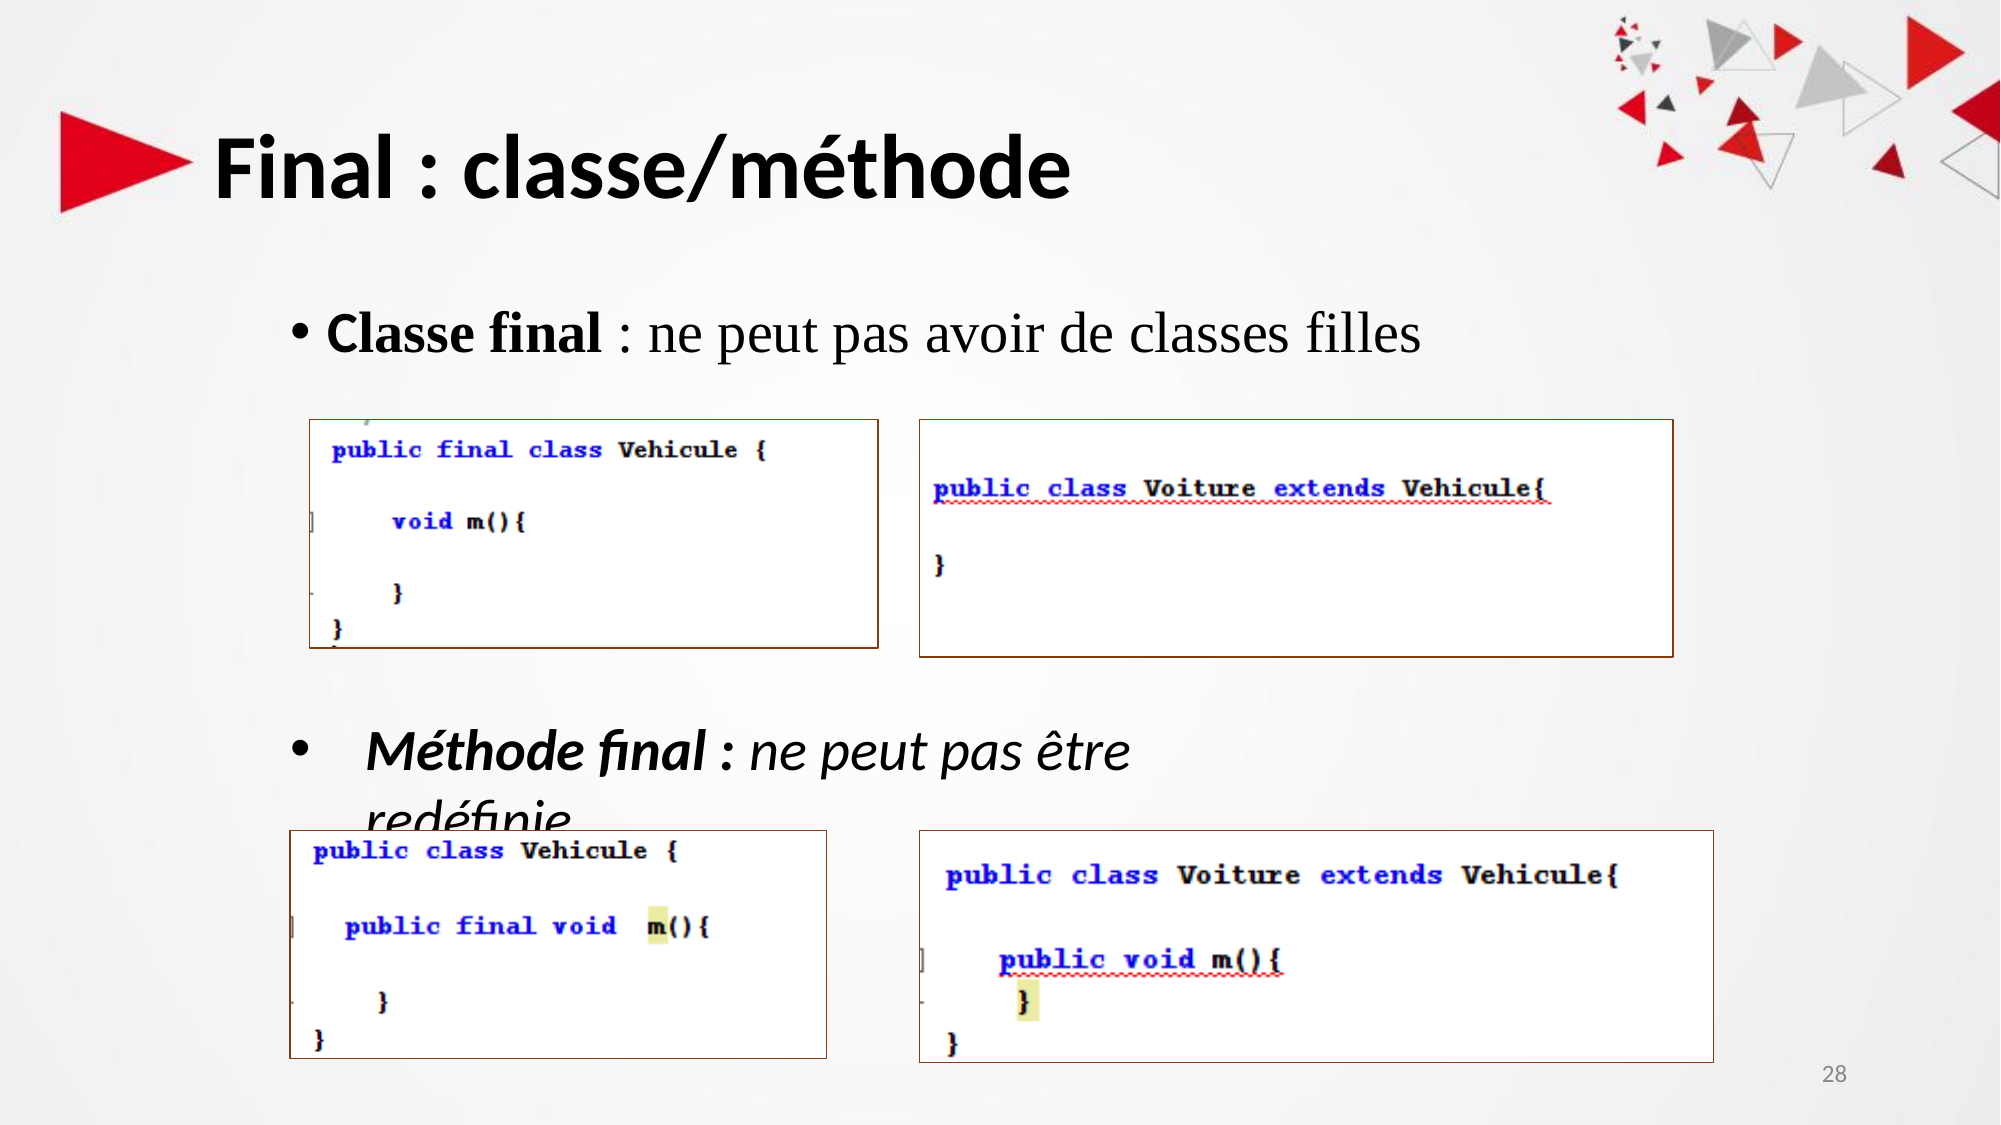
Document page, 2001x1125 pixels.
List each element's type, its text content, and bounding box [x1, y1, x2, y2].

slide_number 28 [1412, 1042, 1863, 1103]
list Classe final : ne peut pas avoir de classes filles [274, 294, 1625, 674]
title Final : classe/méthode [137, 59, 1863, 278]
text_box Méthode final : ne peut pas être redéfinie [275, 705, 1283, 862]
picture [0, 0, 2001, 1125]
